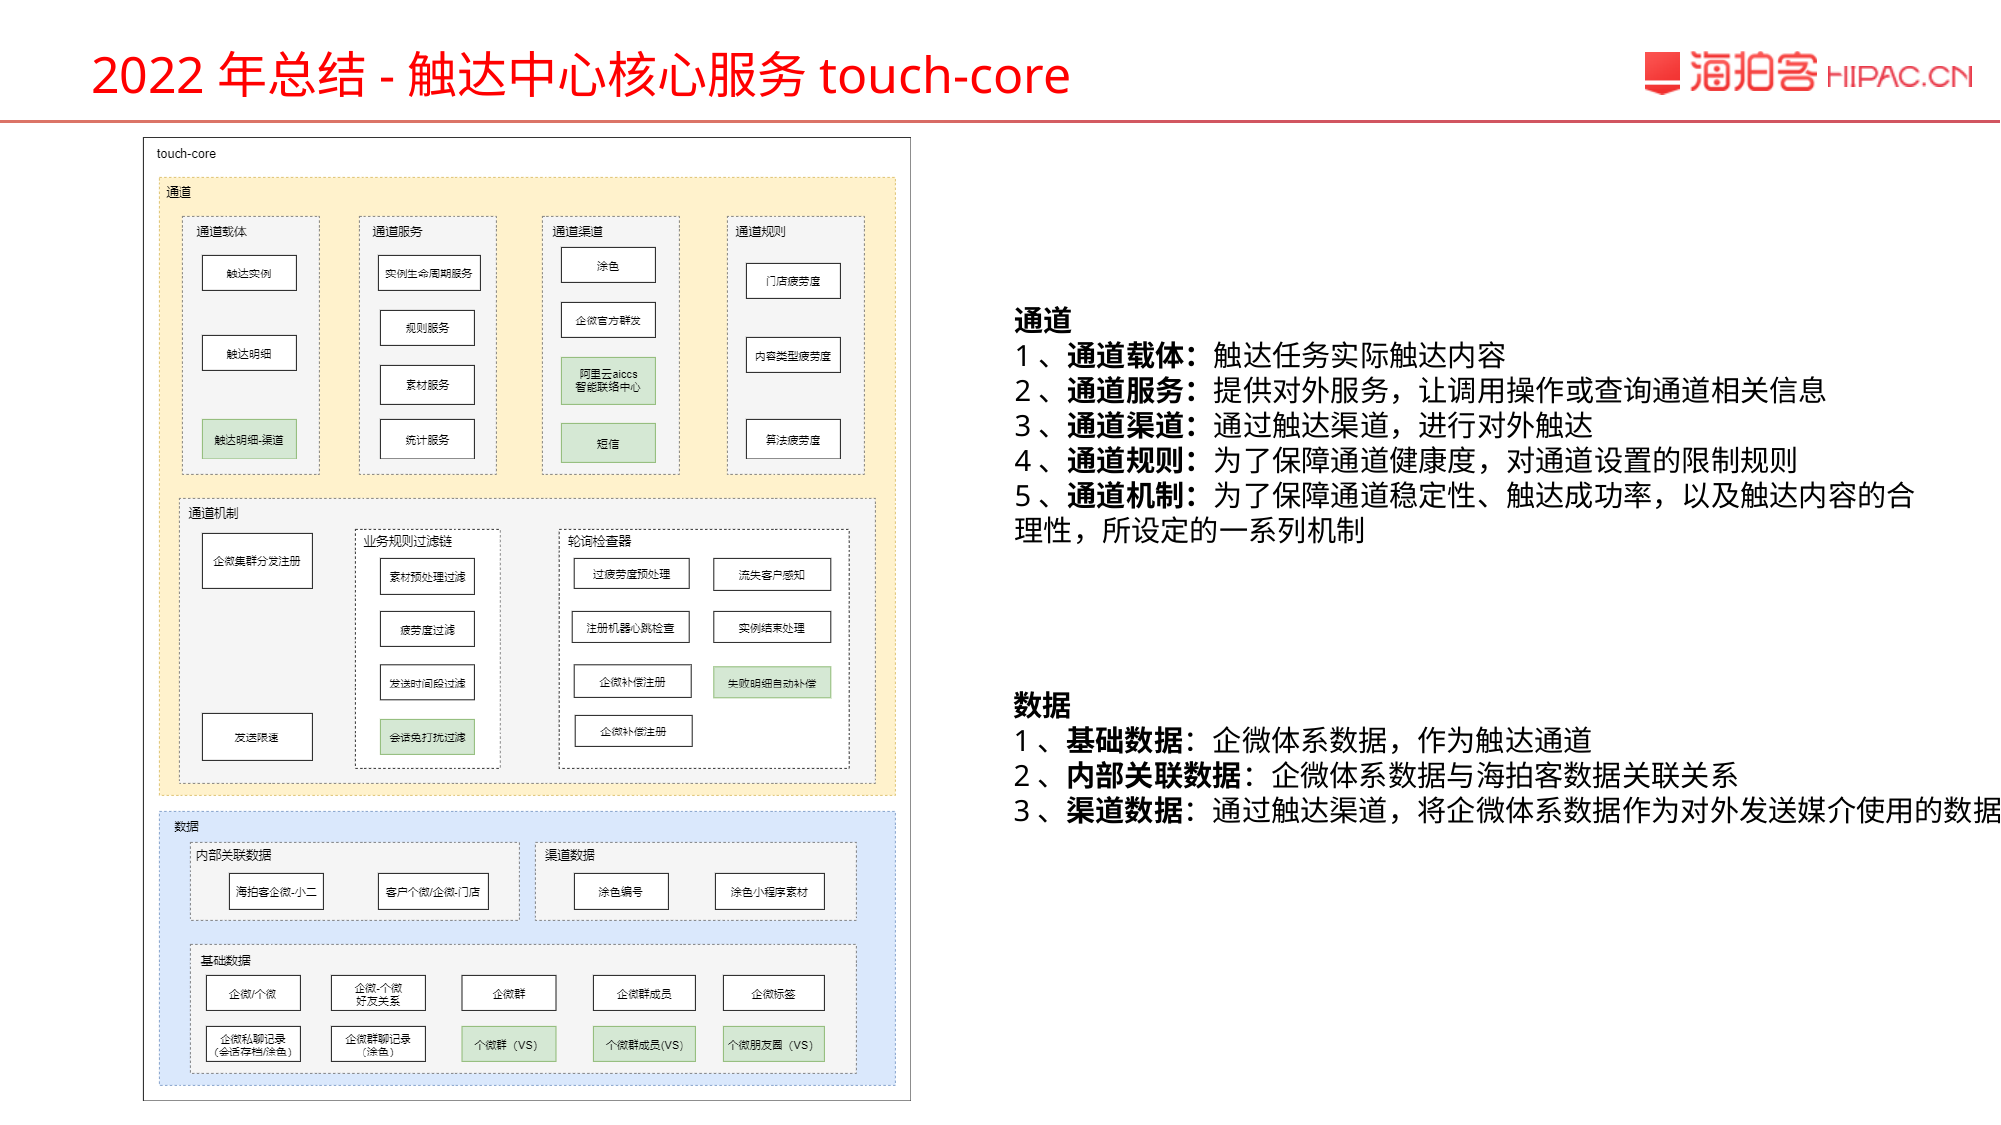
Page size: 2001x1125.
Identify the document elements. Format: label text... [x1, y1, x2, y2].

picture [1645, 51, 1817, 95]
text_box 数据 1、基础数据：企微体系数据，作为触达通道 2、内部关联数据：企微体系数据与海拍客数据关联关系 3、渠道数据：通过触达渠道，将企微体系数据作为对外发送媒介使用的数据 [998, 679, 2000, 835]
picture [1828, 66, 1972, 87]
picture [135, 137, 911, 1101]
text_box 2022年总结-触达中心核心服务touch-core [76, 35, 1572, 111]
text_box 通道 1、通道载体：触达任务实际触达内容 2、通道服务：提供对外服务，让调用操作或查询通道相关信息 3、通道渠道：通过触达渠道，进行对外触达 4、通道规则：为了保障通道健康度，对通道设置的限制规则 5、通道机制：为了保障通道稳定性、触达成功率，以及触达内容的合理性，所设定的一系列机制 [999, 295, 1959, 590]
